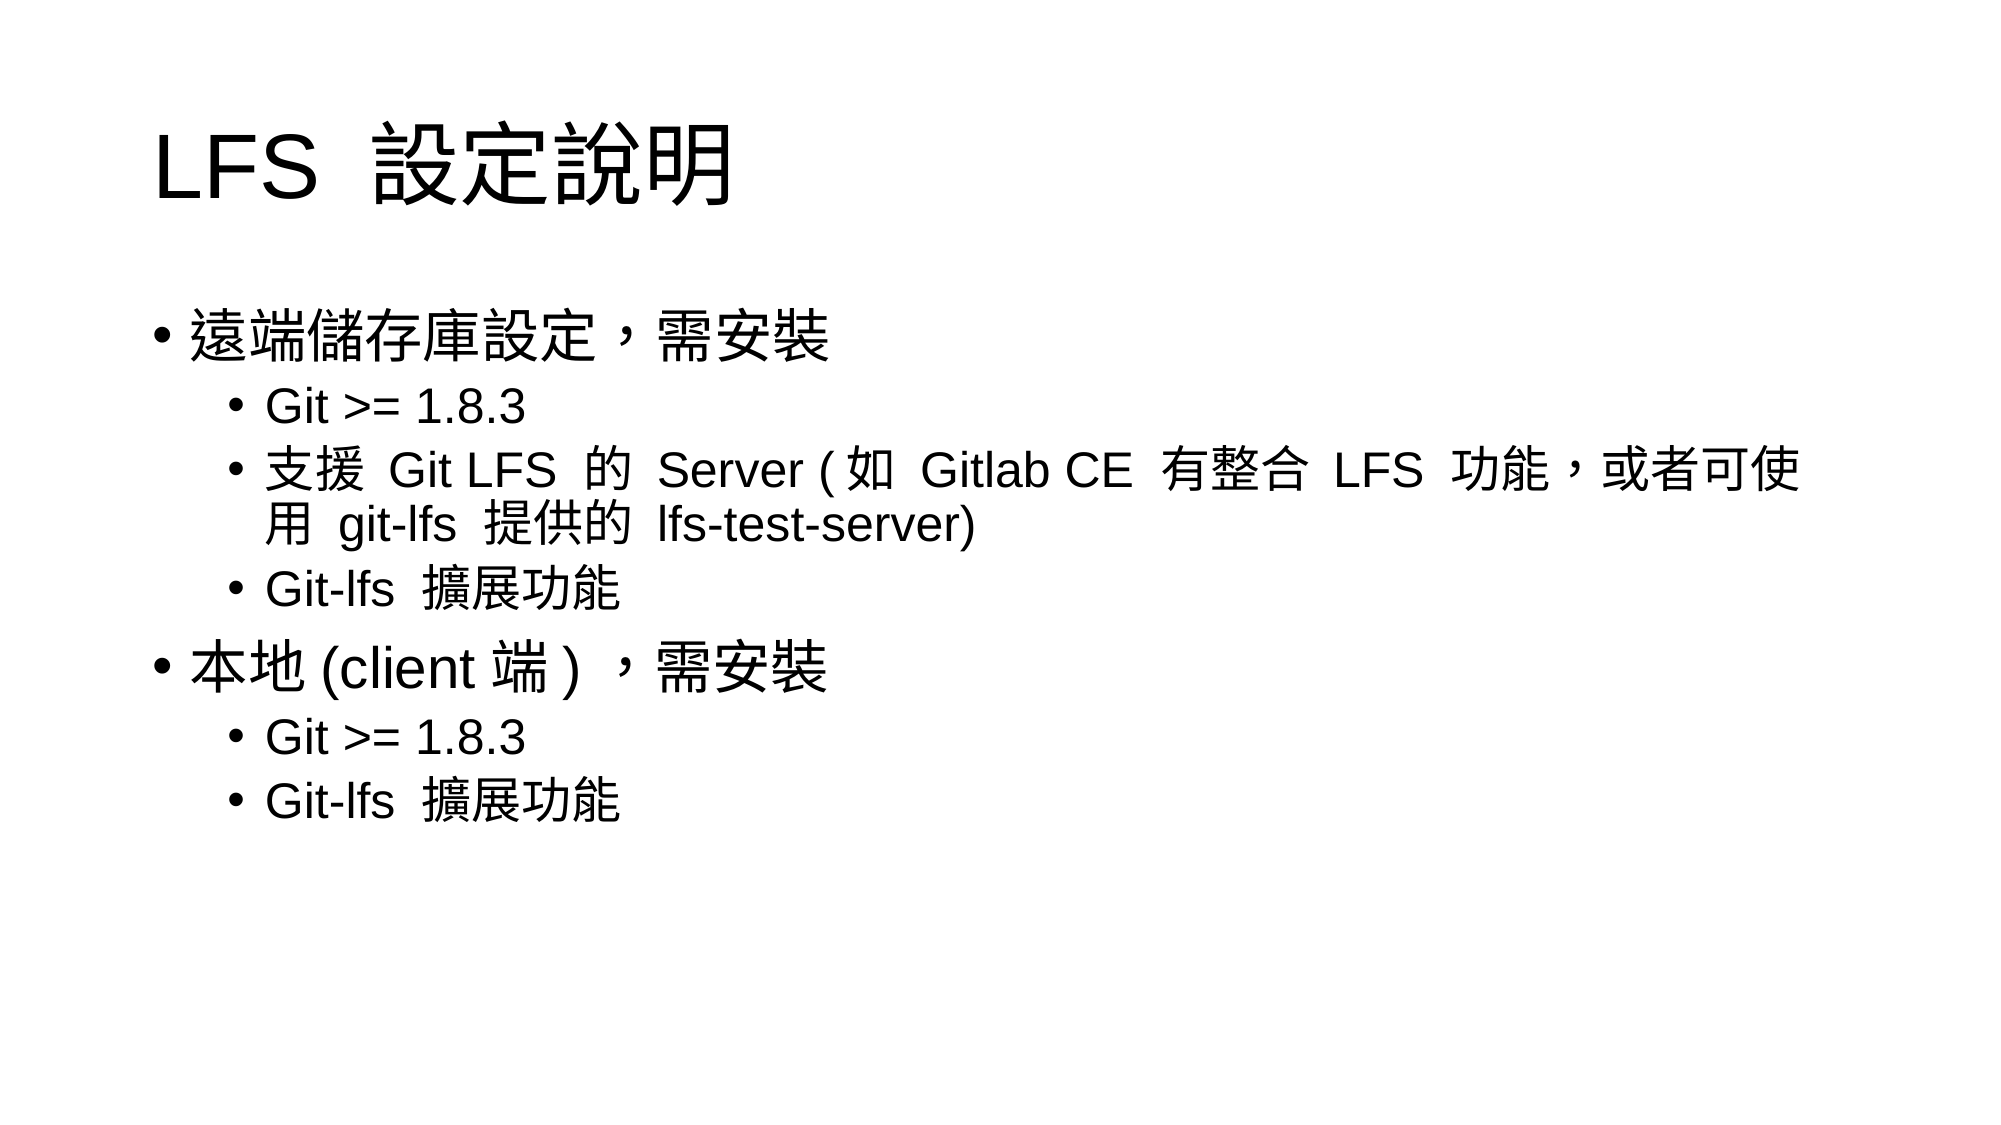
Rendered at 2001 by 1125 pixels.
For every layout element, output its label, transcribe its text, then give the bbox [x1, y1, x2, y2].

list 遠端儲存庫設定，需安裝 Git >= 1.8.3 支援 Git LFS 的 Server (如 Gitlab CE 有整合 LFS 功能，或者可使用 git-lfs 提供的 lfs-test-server) Git-lfs 擴展功能 本地(client端)，需安裝 Git >= 1.8.3 Git-lfs 擴展功能 [137, 299, 1863, 1014]
title LFS 設定說明 [137, 59, 1863, 278]
